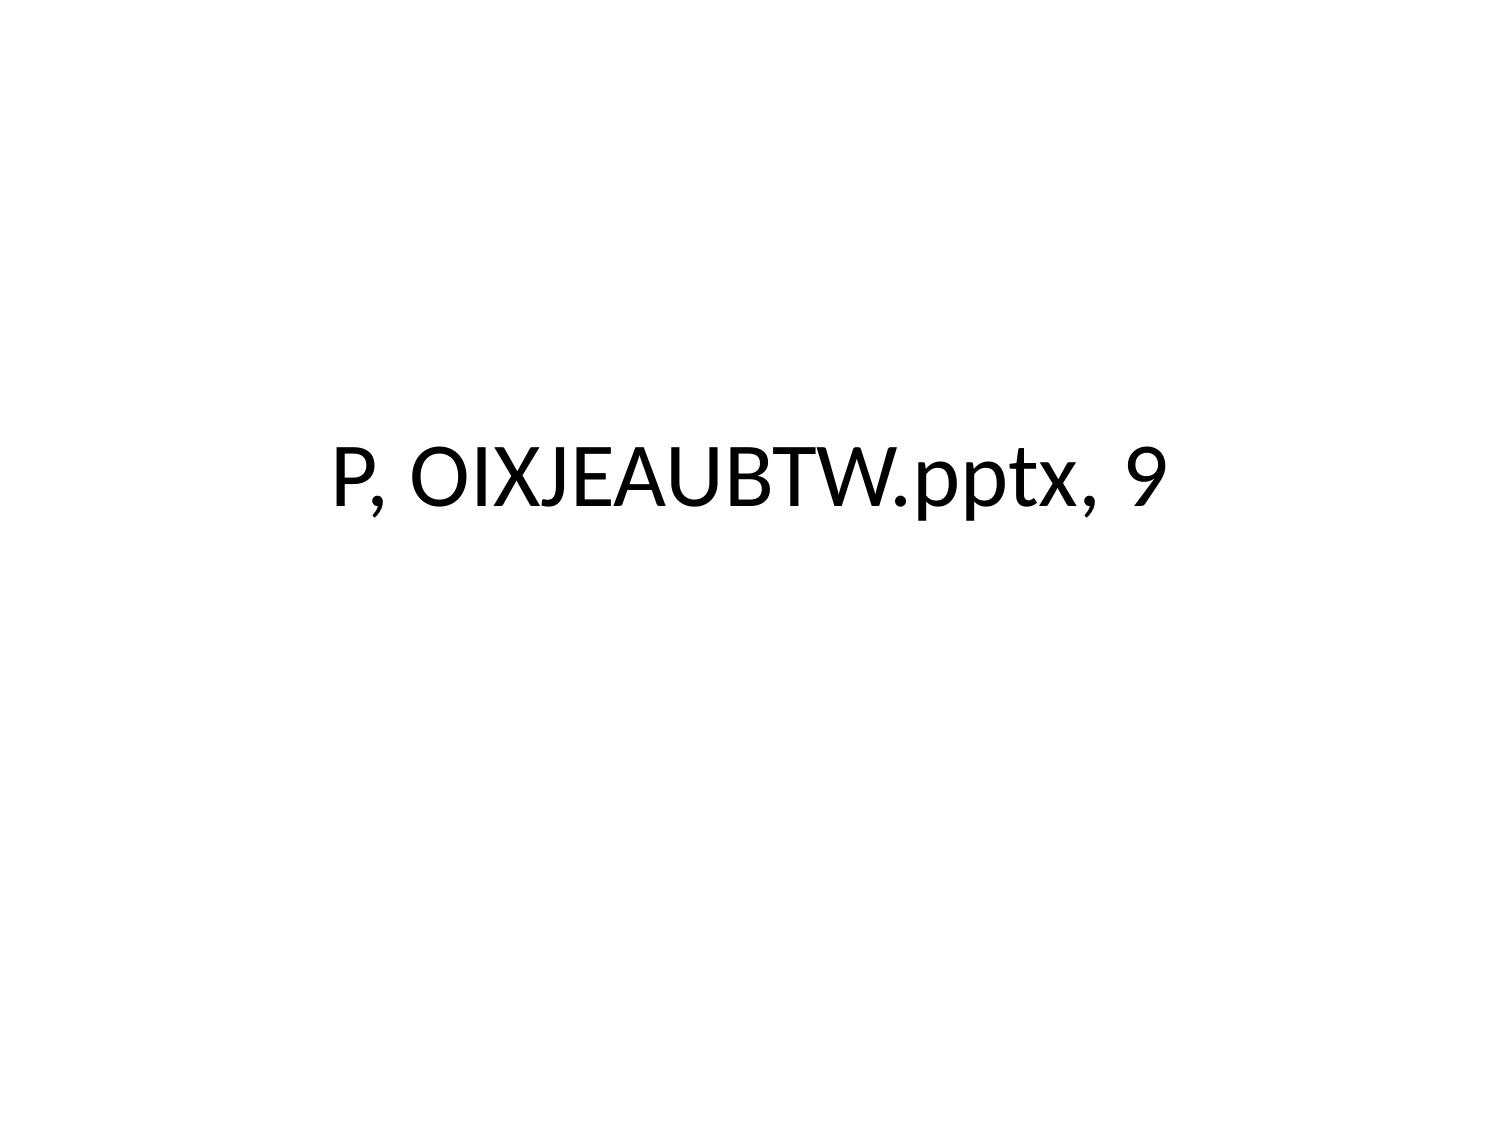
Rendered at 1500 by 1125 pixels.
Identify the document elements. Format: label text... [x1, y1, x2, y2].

title P, OIXJEAUBTW.pptx, 9 [112, 349, 1388, 591]
